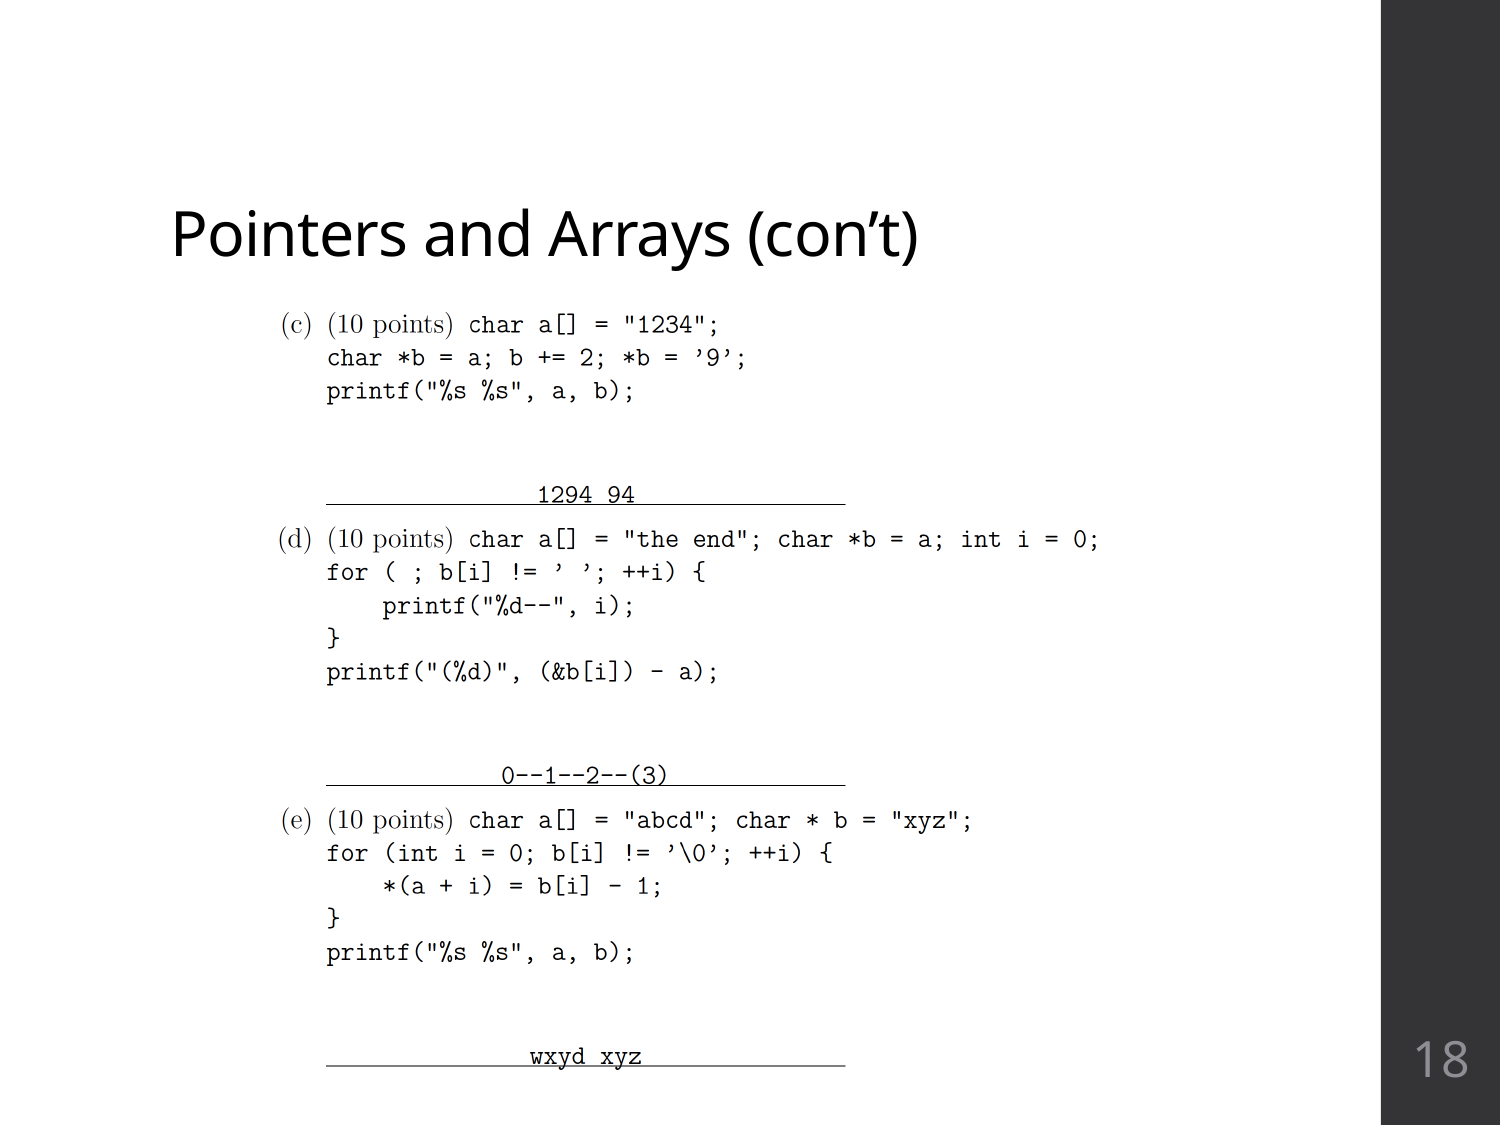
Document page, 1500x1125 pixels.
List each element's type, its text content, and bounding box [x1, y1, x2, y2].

title Pointers and Arrays (con’t) [155, 60, 1348, 278]
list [258, 297, 1110, 1093]
slide_number 18 [1384, 1012, 1498, 1110]
